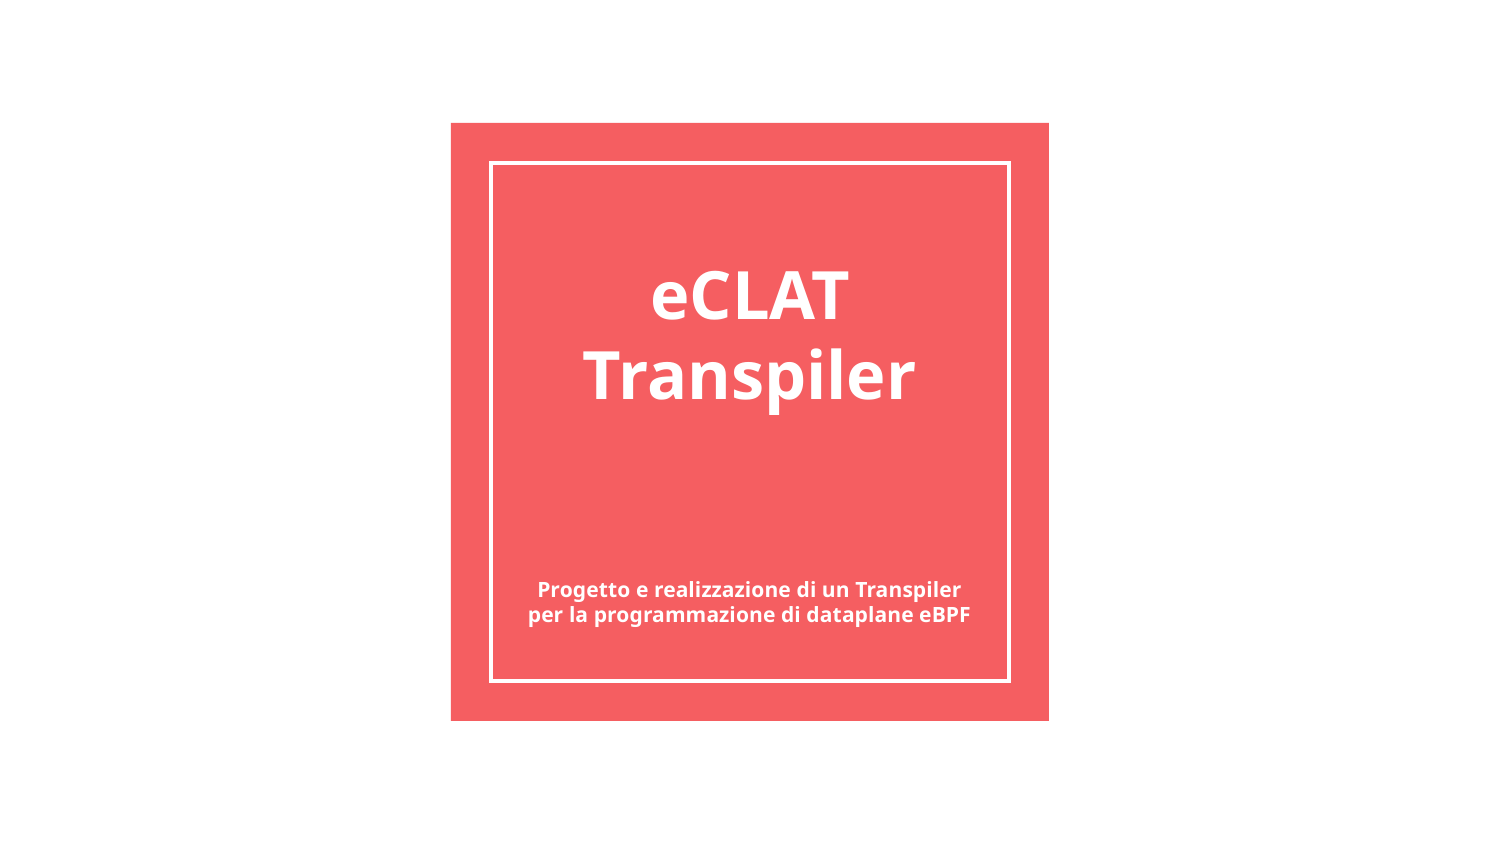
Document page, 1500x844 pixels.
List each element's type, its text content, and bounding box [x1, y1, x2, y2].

title eCLAT Transpiler [499, 237, 1001, 428]
subtitle Progetto e realizzazione di un Transpiler per la programmazione di dataplane eBPF [507, 535, 993, 651]
